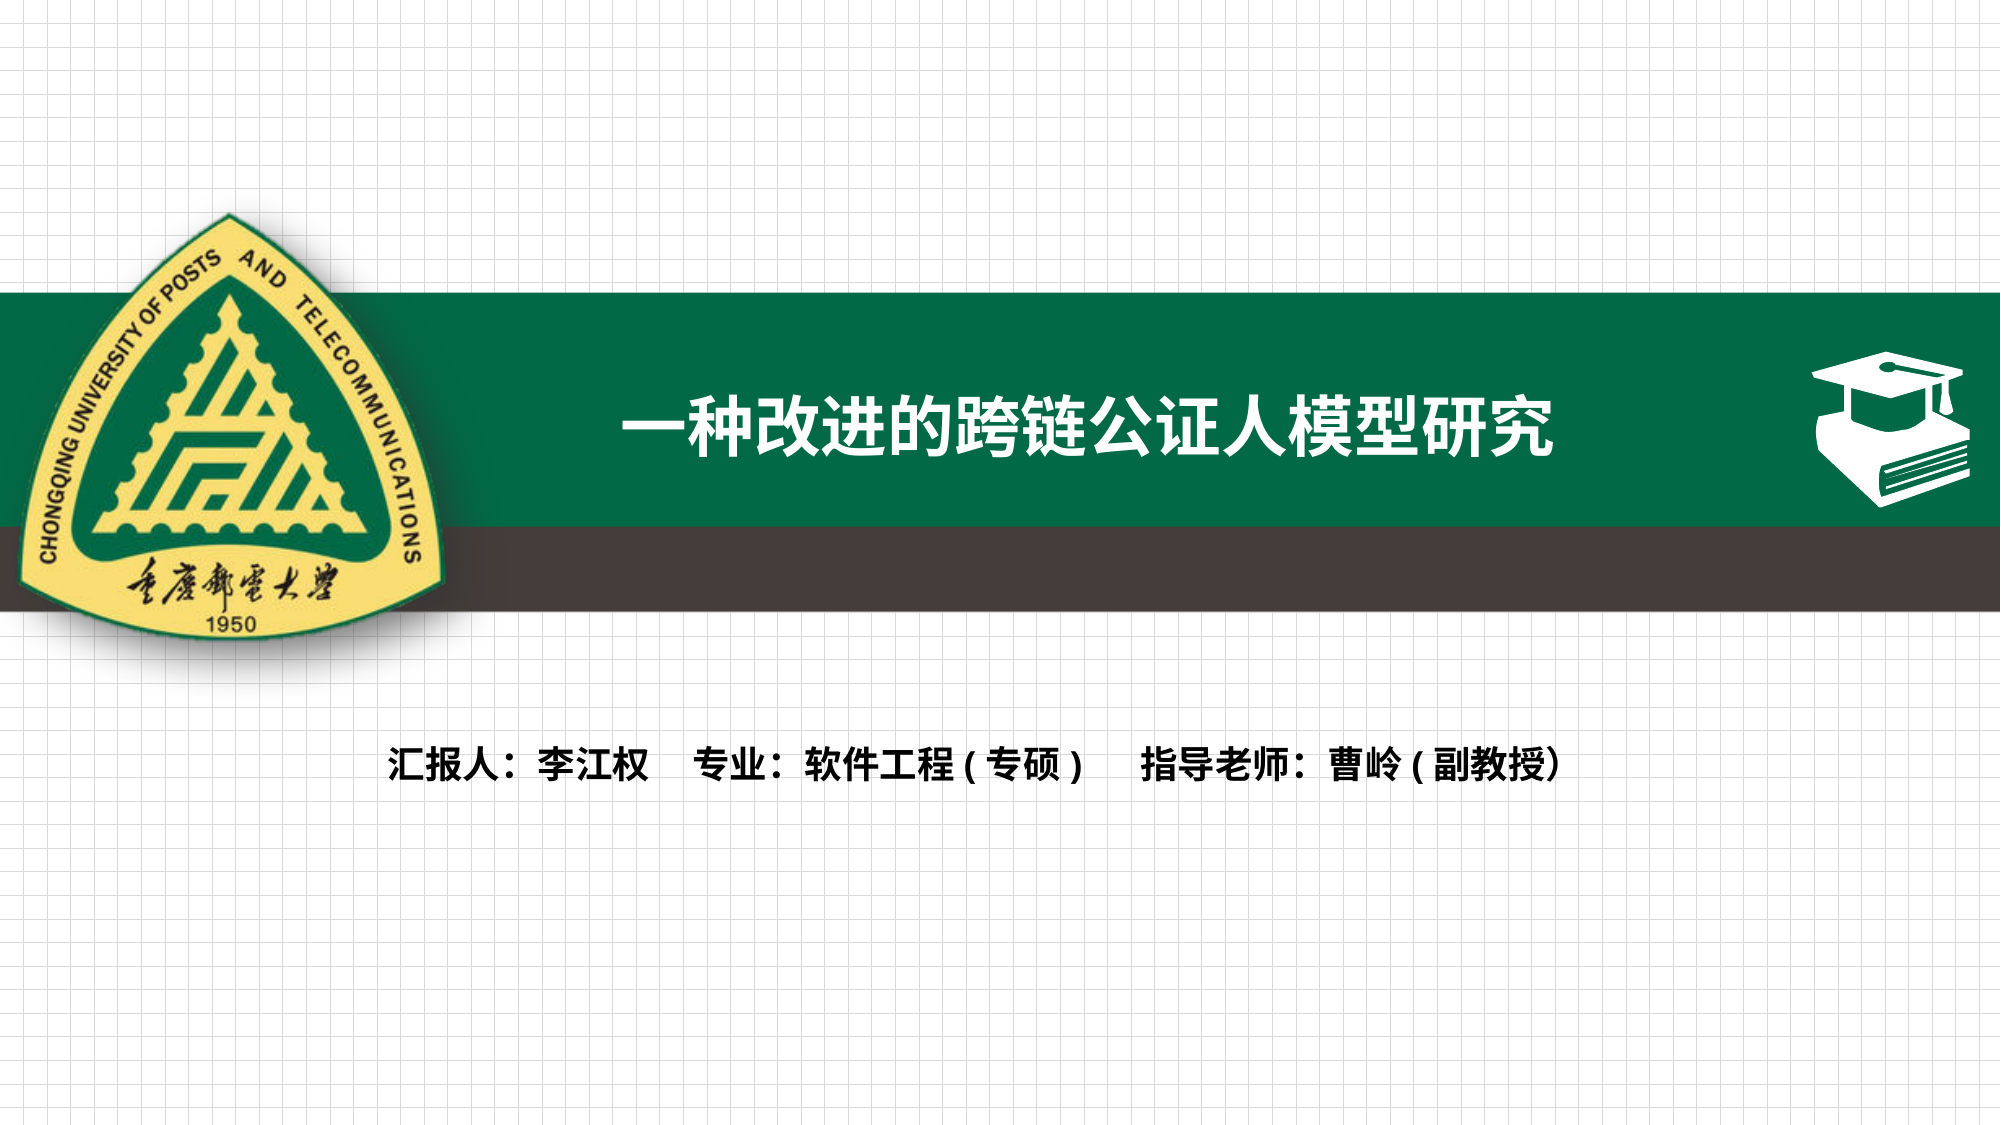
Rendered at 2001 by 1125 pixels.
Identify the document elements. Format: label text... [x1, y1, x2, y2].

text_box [0, 207, 2000, 649]
text_box 汇报人：李江权 专业：软件工程(专硕) 指导老师：曹岭(副教授） [372, 733, 1680, 794]
